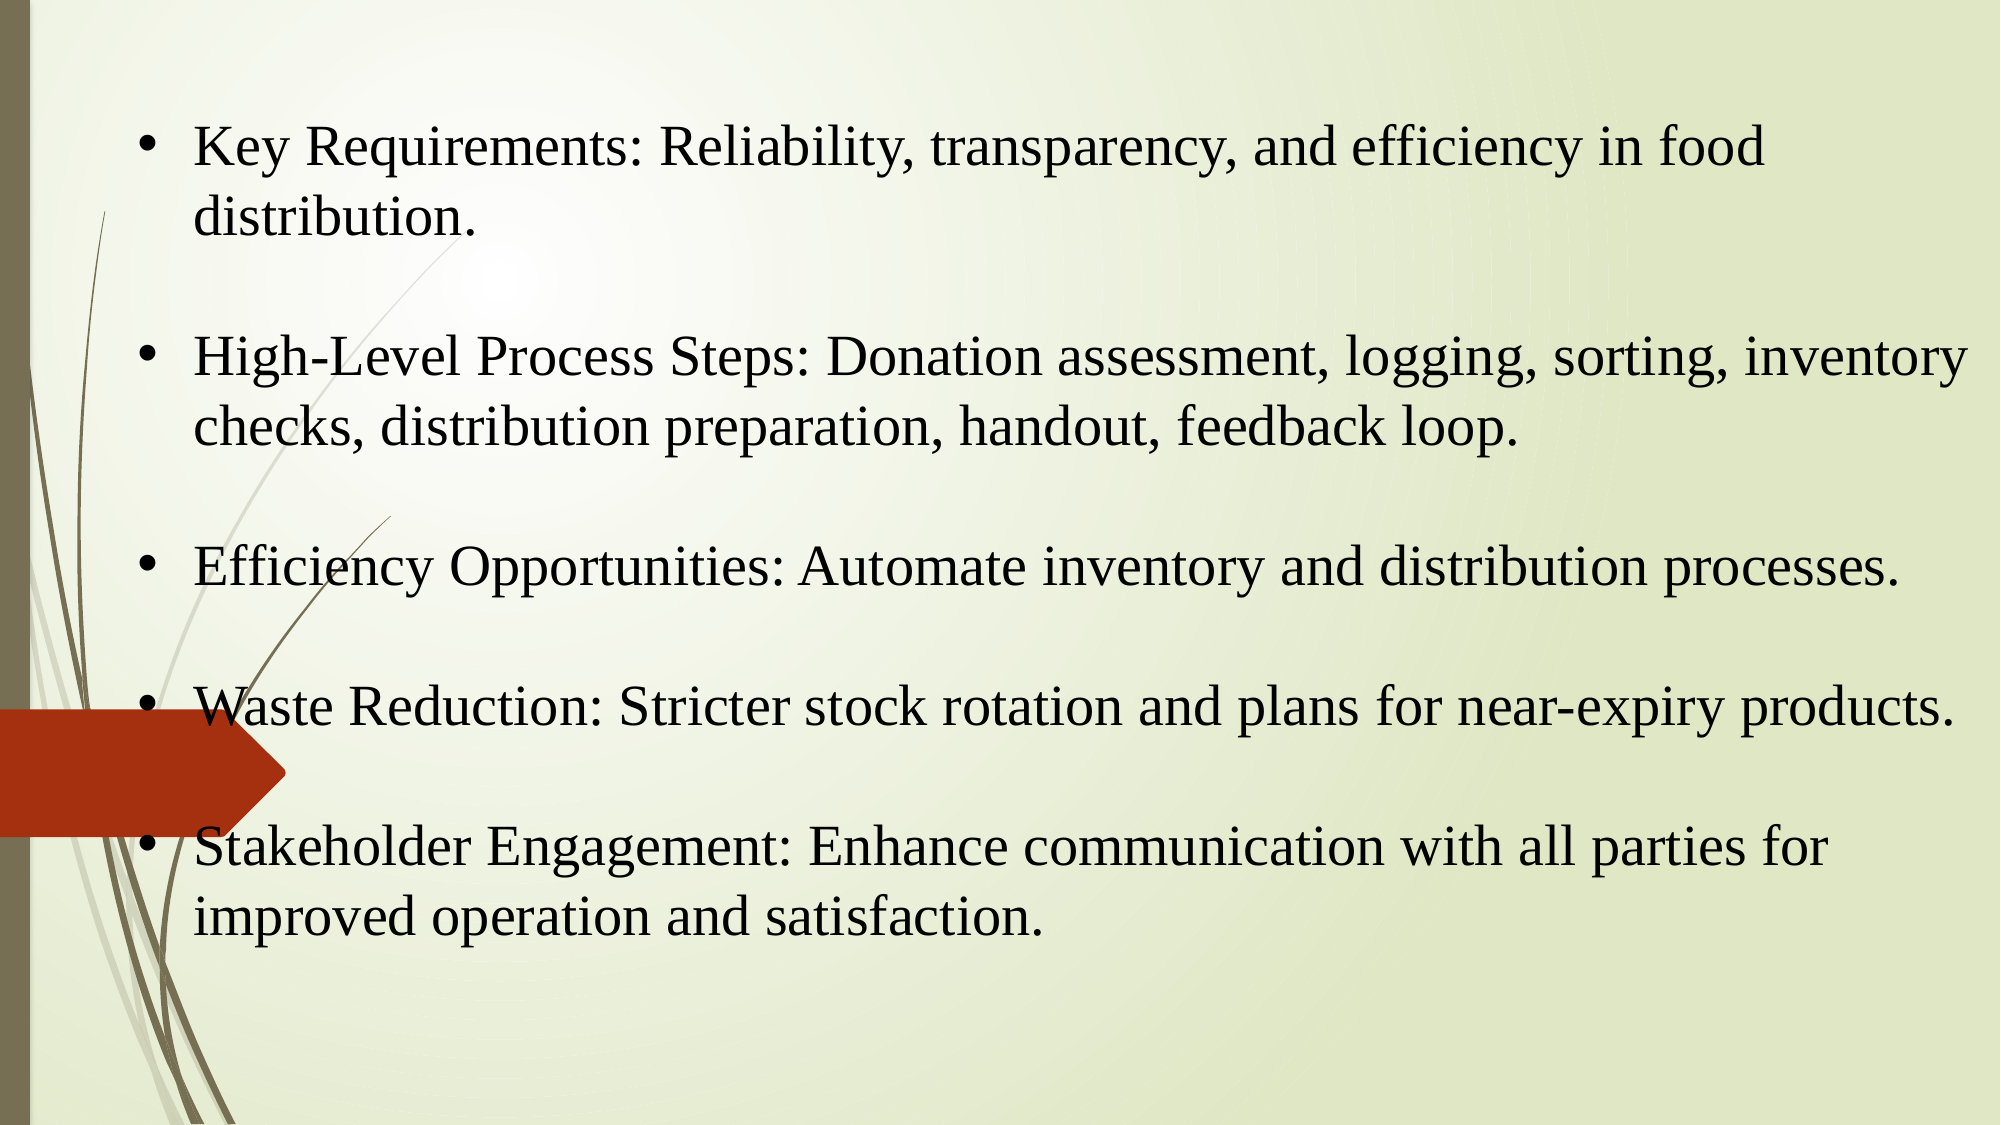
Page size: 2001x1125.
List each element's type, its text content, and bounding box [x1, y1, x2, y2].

text_box Key Requirements: Reliability, transparency, and efficiency in food distribution. High-Level Process Steps: Donation assessment, logging, sorting, inventory checks, distribution preparation, handout, feedback loop. Efficiency Opportunities: Automate inventory and distribution processes. Waste Reduction: Stricter stock rotation and plans for near-expiry products. Stakeholder Engagement: Enhance communication with all parties for improved operation and satisfaction. [122, 99, 2000, 955]
